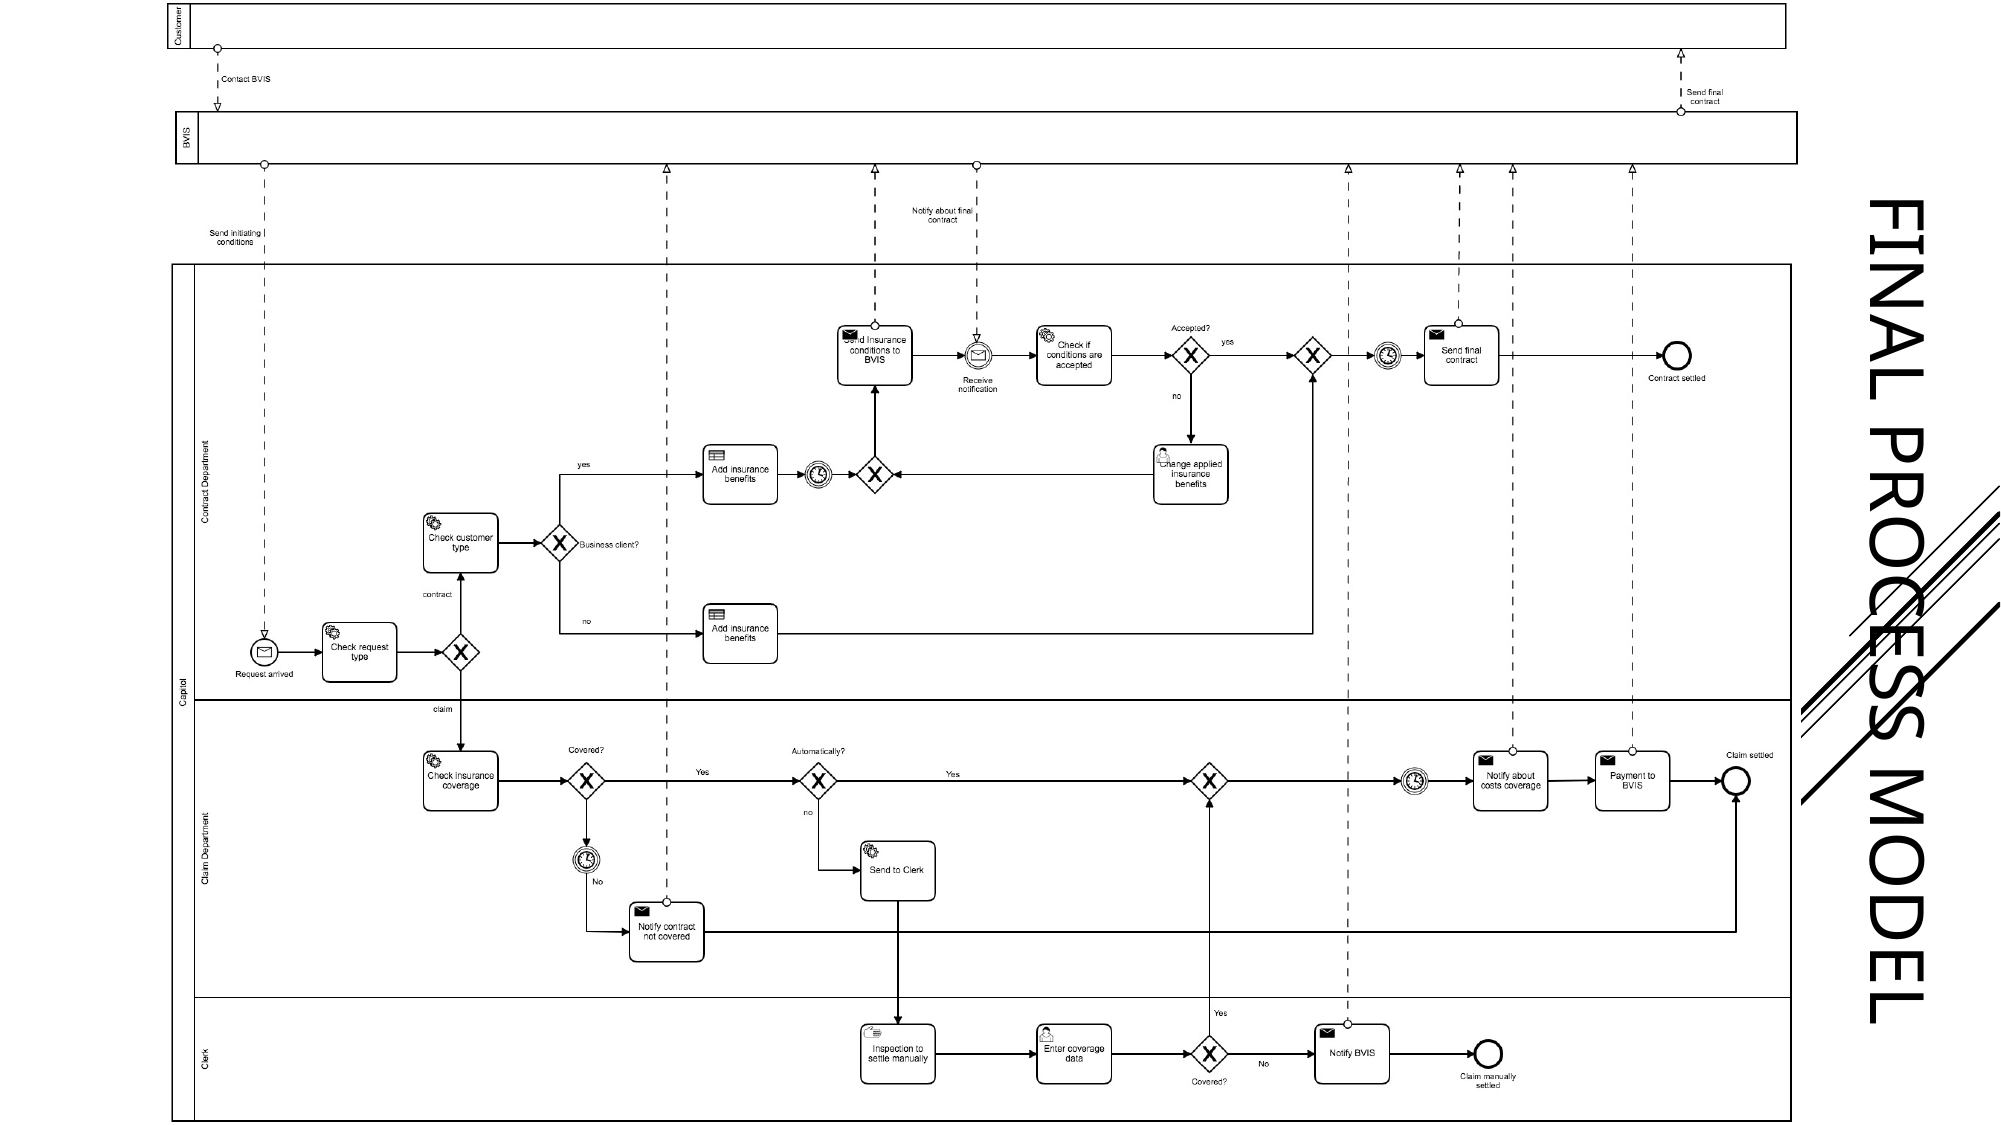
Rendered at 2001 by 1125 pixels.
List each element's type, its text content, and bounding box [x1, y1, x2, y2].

picture [163, 0, 1801, 1125]
title Final process model [1831, 94, 1970, 1125]
